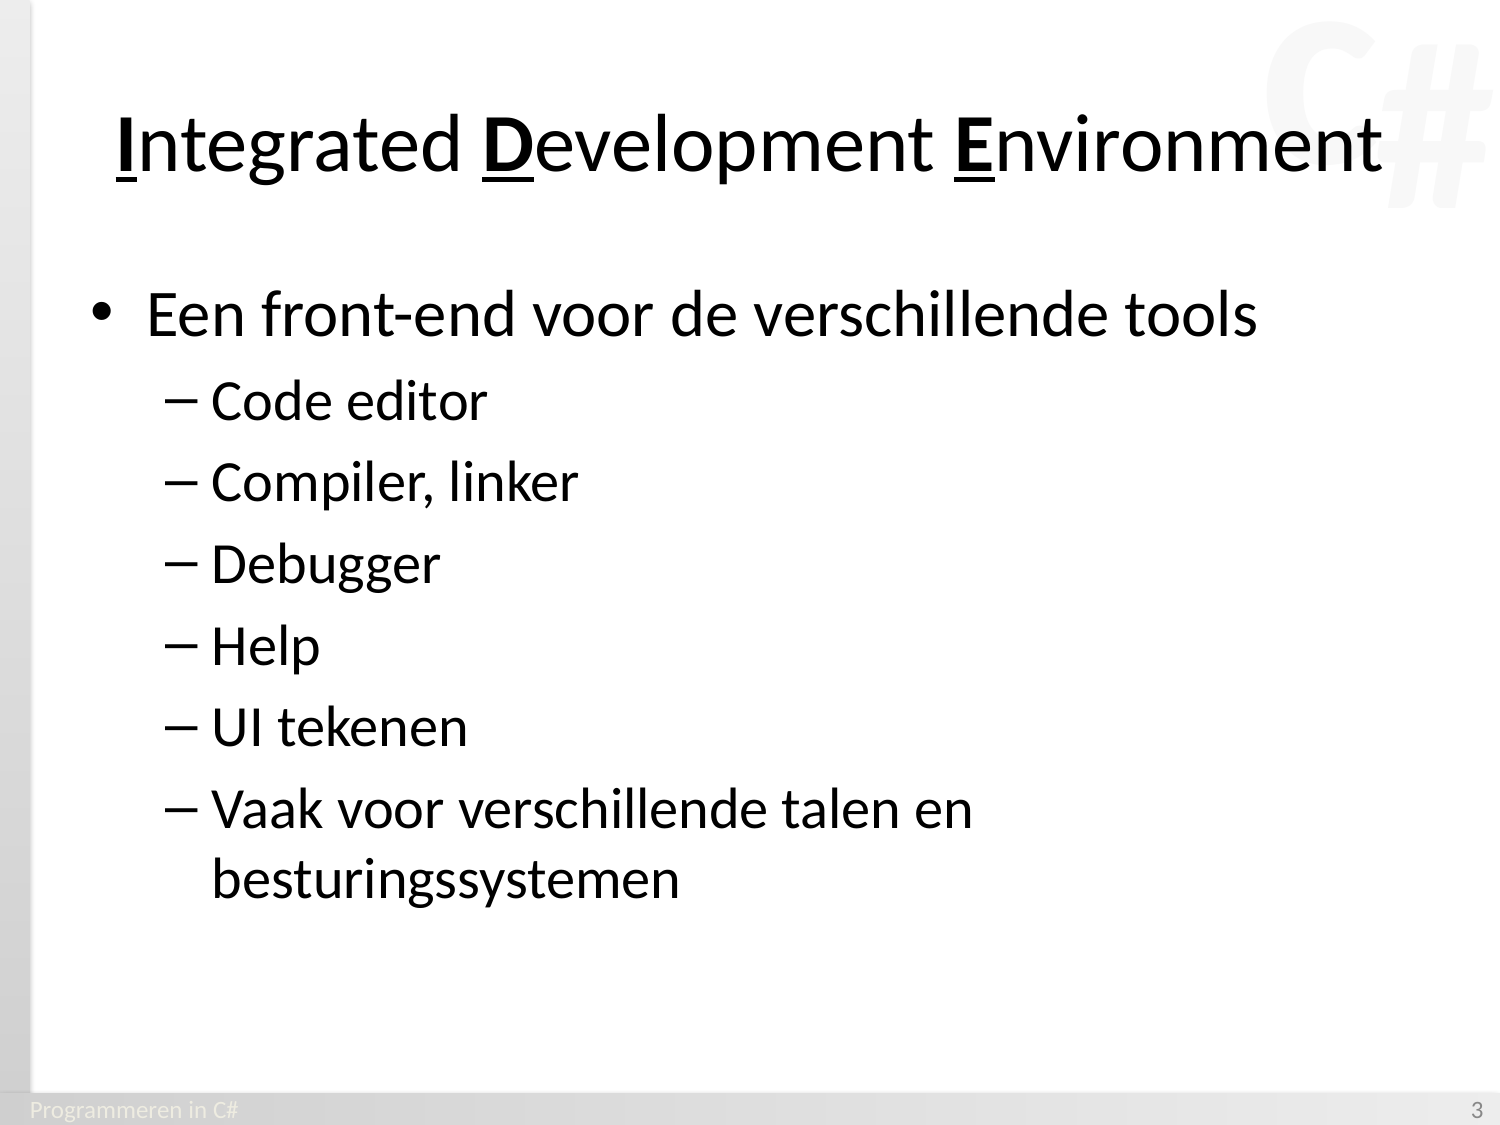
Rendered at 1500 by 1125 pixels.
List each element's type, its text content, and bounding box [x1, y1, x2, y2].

footer Programmeren in C# [0, 1078, 372, 1125]
list Een front-end voor de verschillende tools Code editor Compiler, linker Debugger Help UI tekenen Vaak voor verschillende talen en besturingssystemen [75, 262, 1425, 1005]
slide_number ‹#› [1148, 1078, 1499, 1125]
title Integrated Development Environment [75, 45, 1425, 233]
